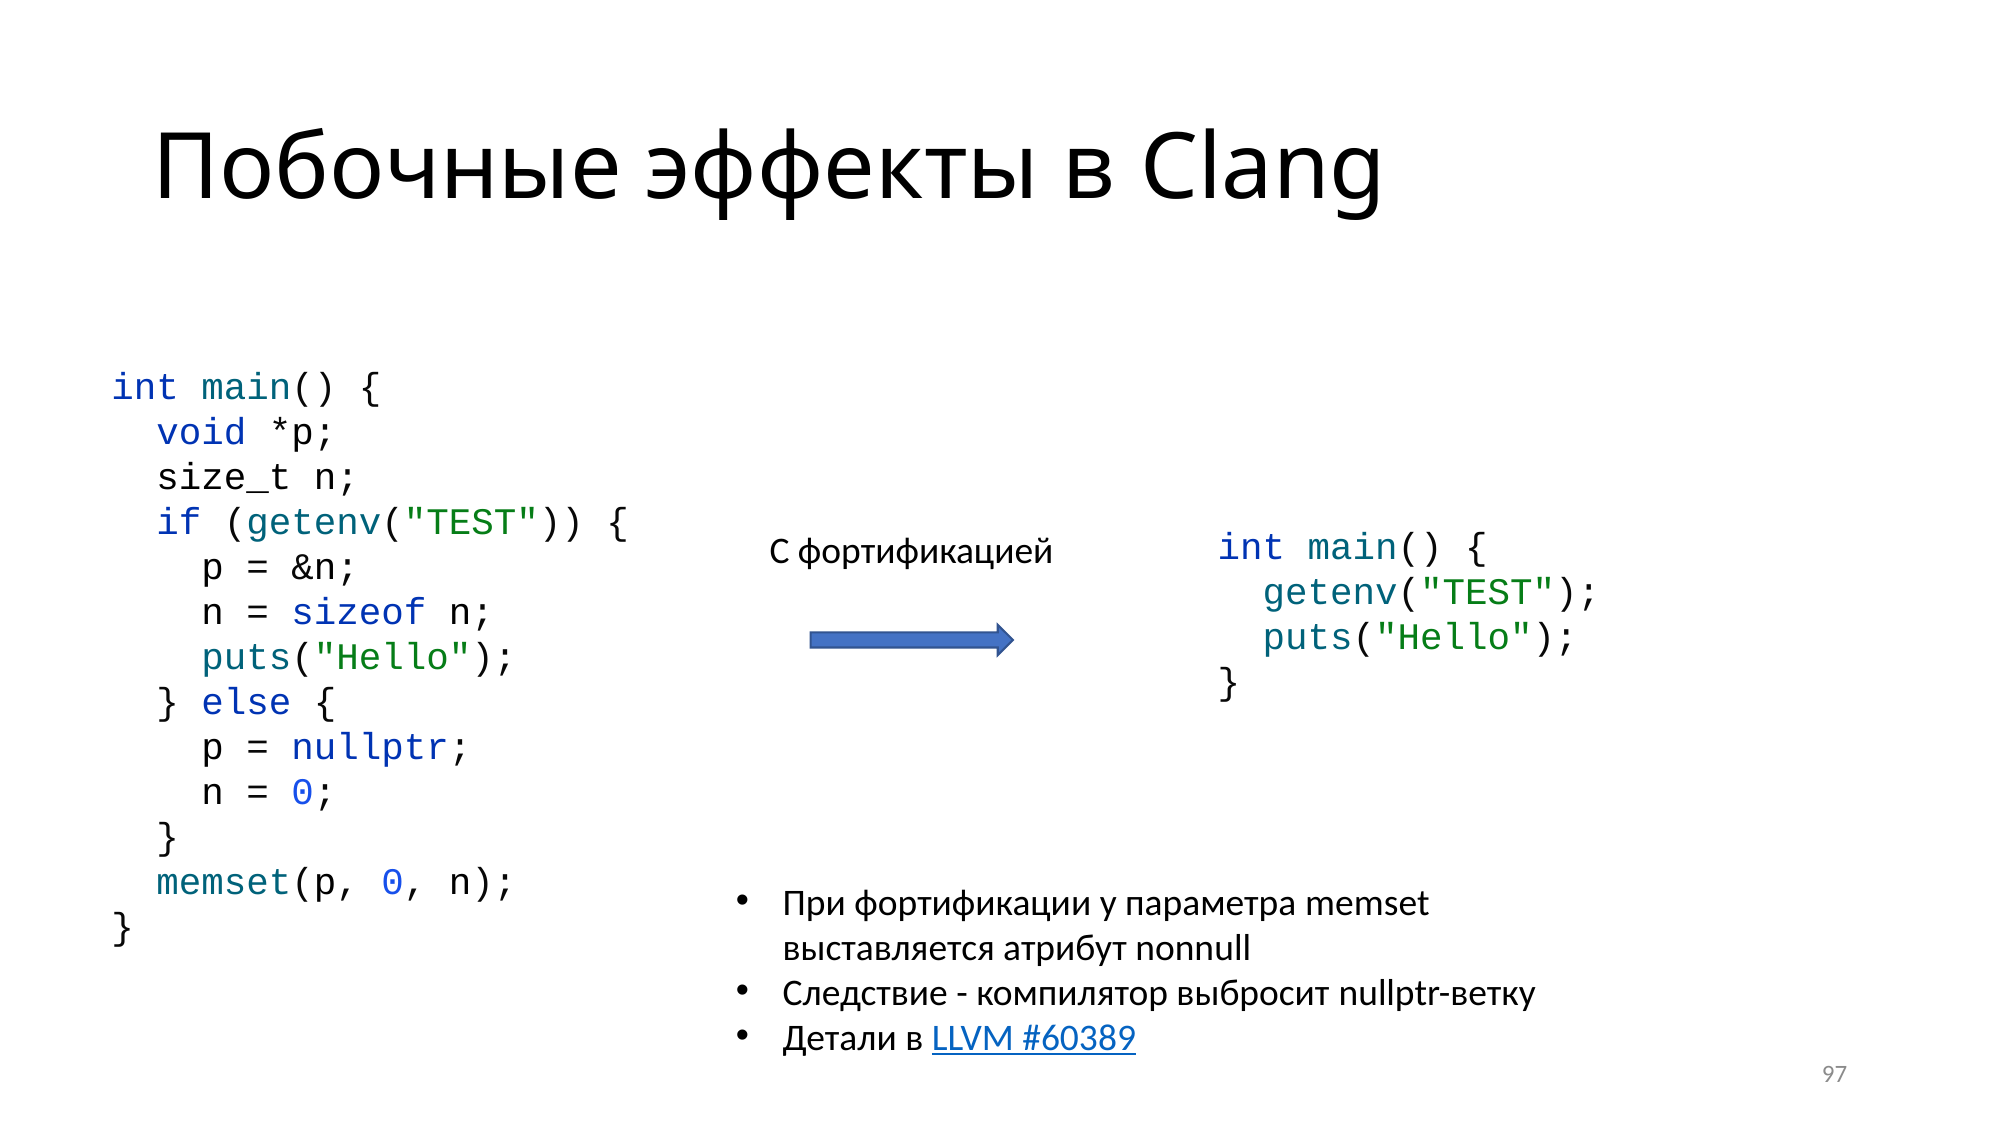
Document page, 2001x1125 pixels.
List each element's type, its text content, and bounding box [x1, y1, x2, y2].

slide_number 97 [1412, 1042, 1863, 1103]
text_box [809, 622, 1015, 658]
text_box С фортификацией [754, 518, 1069, 579]
text_box При фортификации у параметра memset выставляется атрибут nonnull Следствие - компилятор выбросит nullptr-ветку Детали в LLVM #60389 [721, 870, 1575, 1065]
text_box int main() { getenv("TEST"); puts("Hello"); } [1202, 514, 1623, 709]
title Побочные эффекты в Clang [137, 59, 1863, 278]
text_box int main() { void *p; size_t n; if (getenv("TEST")) { p = &n; n = sizeof n; puts("Hello"); } else { p = nullptr; n = 0; } memset(p, 0, n); } [96, 355, 741, 955]
